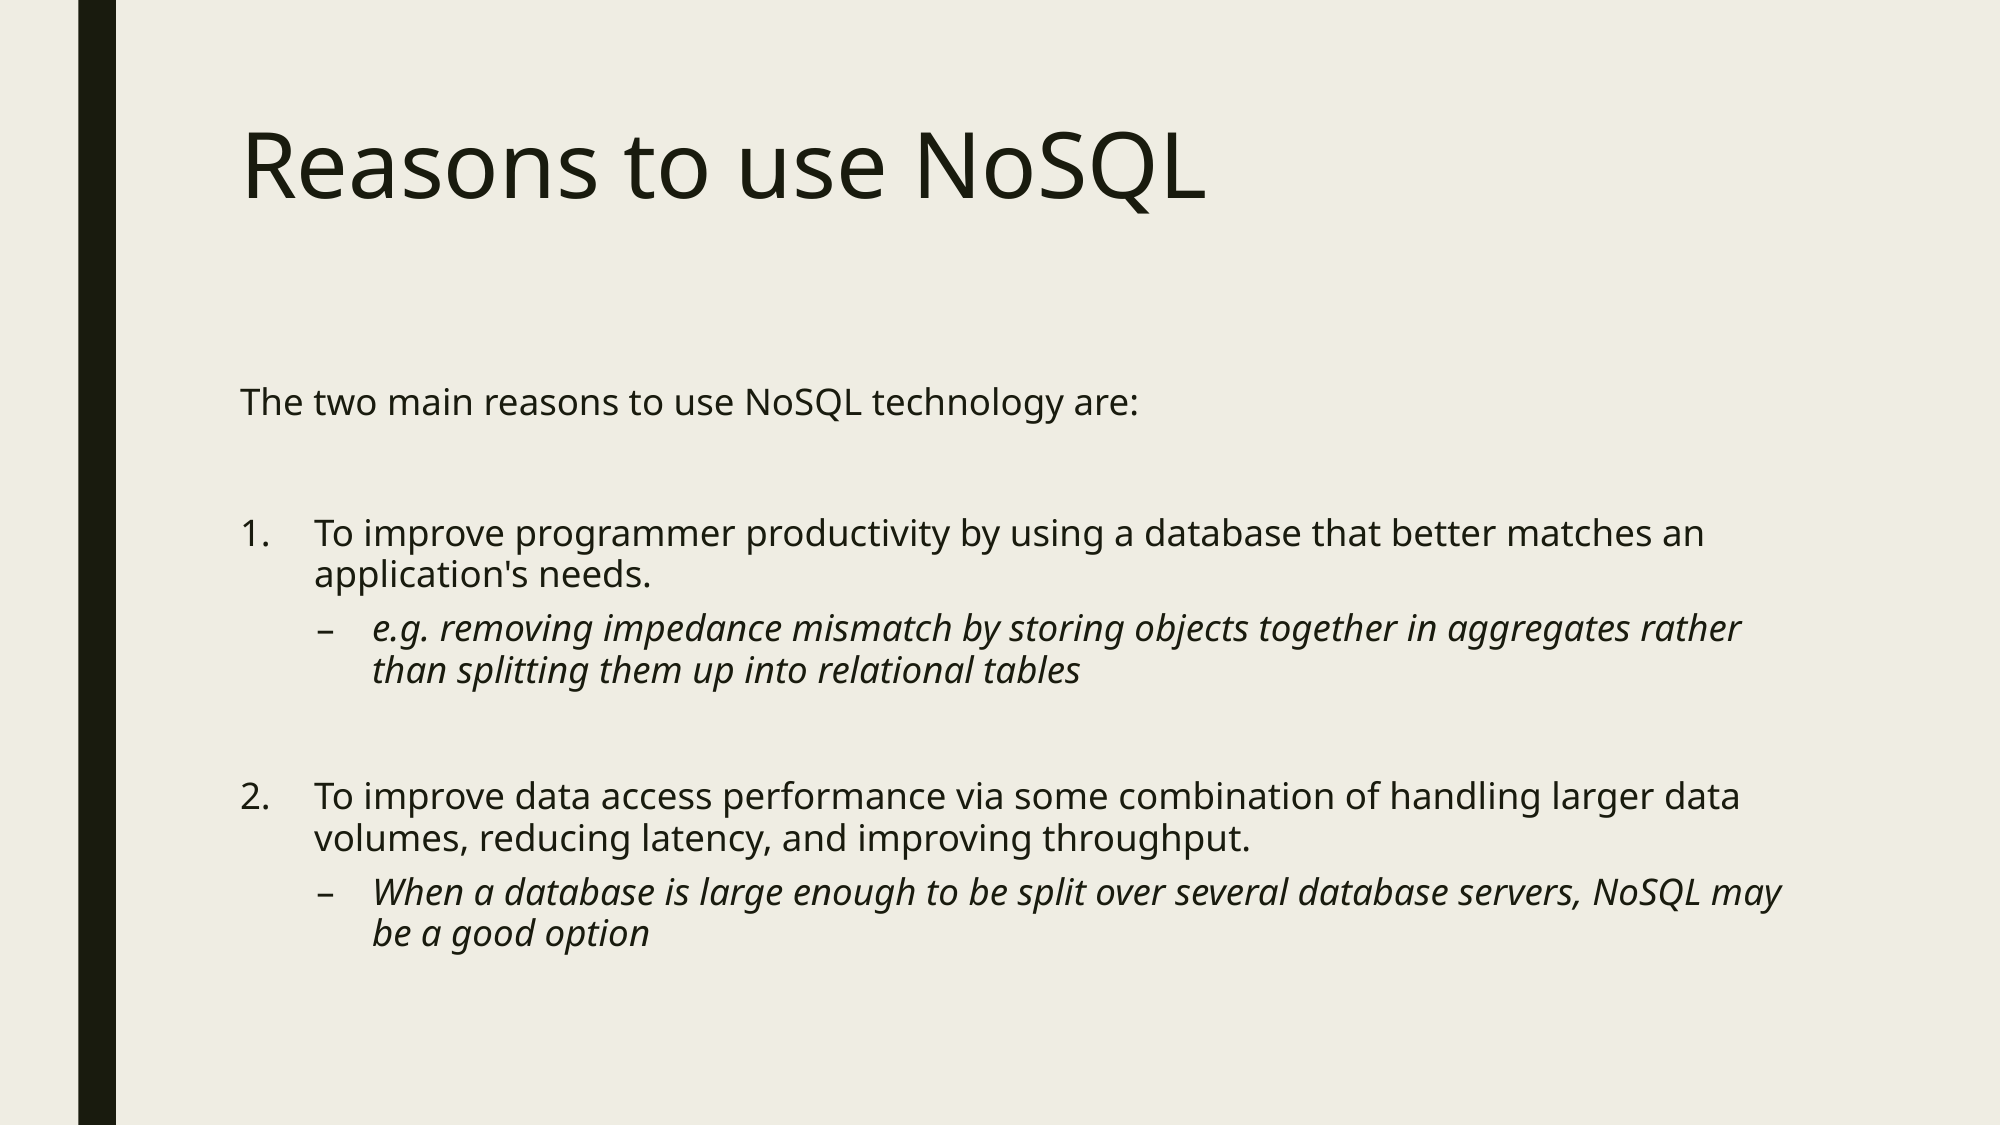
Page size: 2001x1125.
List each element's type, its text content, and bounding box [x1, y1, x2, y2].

title Reasons to use NoSQL [225, 112, 1800, 357]
list The two main reasons to use NoSQL technology are: To improve programmer productivity by using a database that better matches an application's needs. e.g. removing impedance mismatch by storing objects together in aggregates rather than splitting them up into relational tables To improve data access performance via some combination of handling larger data volumes, reducing latency, and improving throughput. When a database is large enough to be split over several database servers, NoSQL may be a good option [225, 375, 1800, 963]
